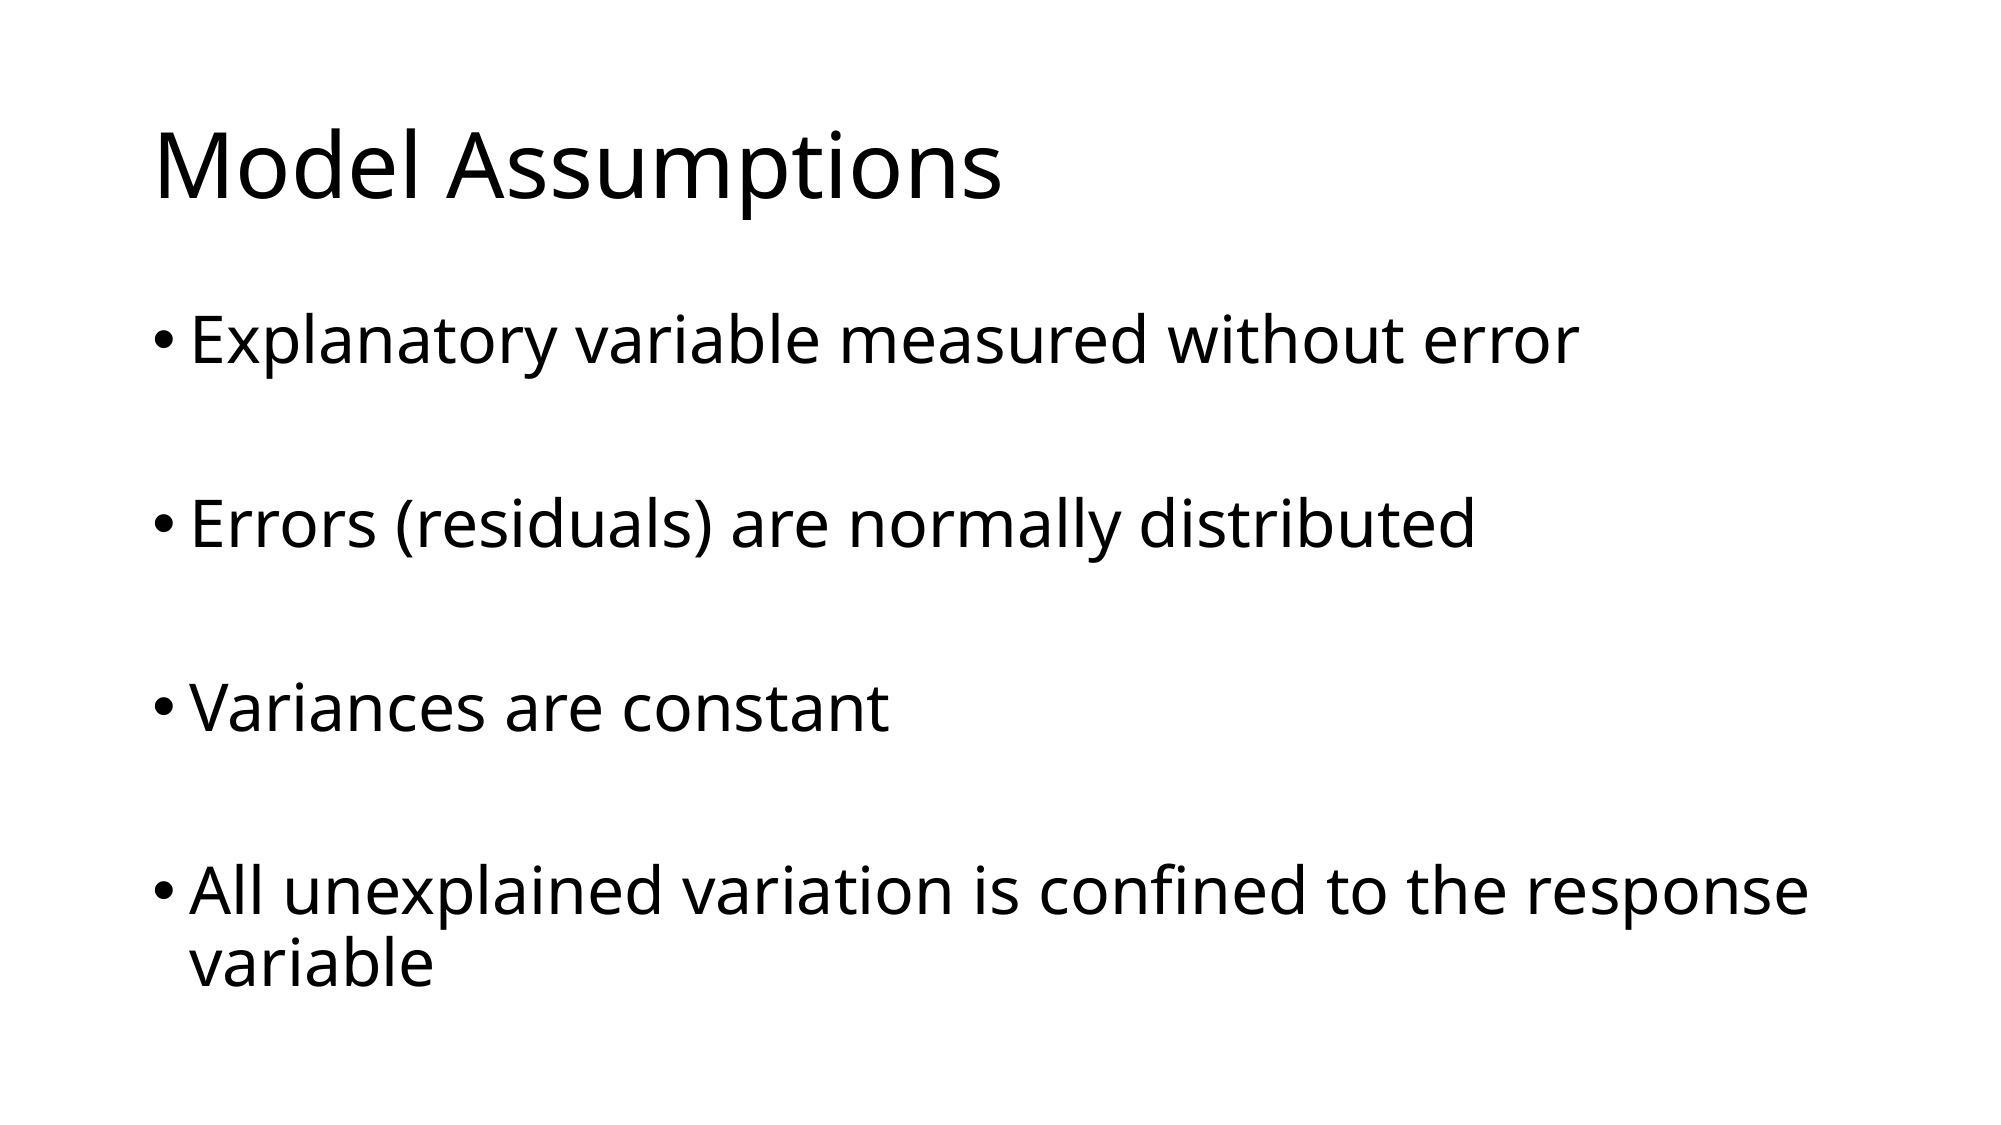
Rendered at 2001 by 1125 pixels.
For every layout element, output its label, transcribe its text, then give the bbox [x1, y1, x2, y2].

title Model Assumptions [137, 59, 1863, 278]
list Explanatory variable measured without error Errors (residuals) are normally distributed Variances are constant All unexplained variation is confined to the response variable [137, 299, 1863, 1014]
